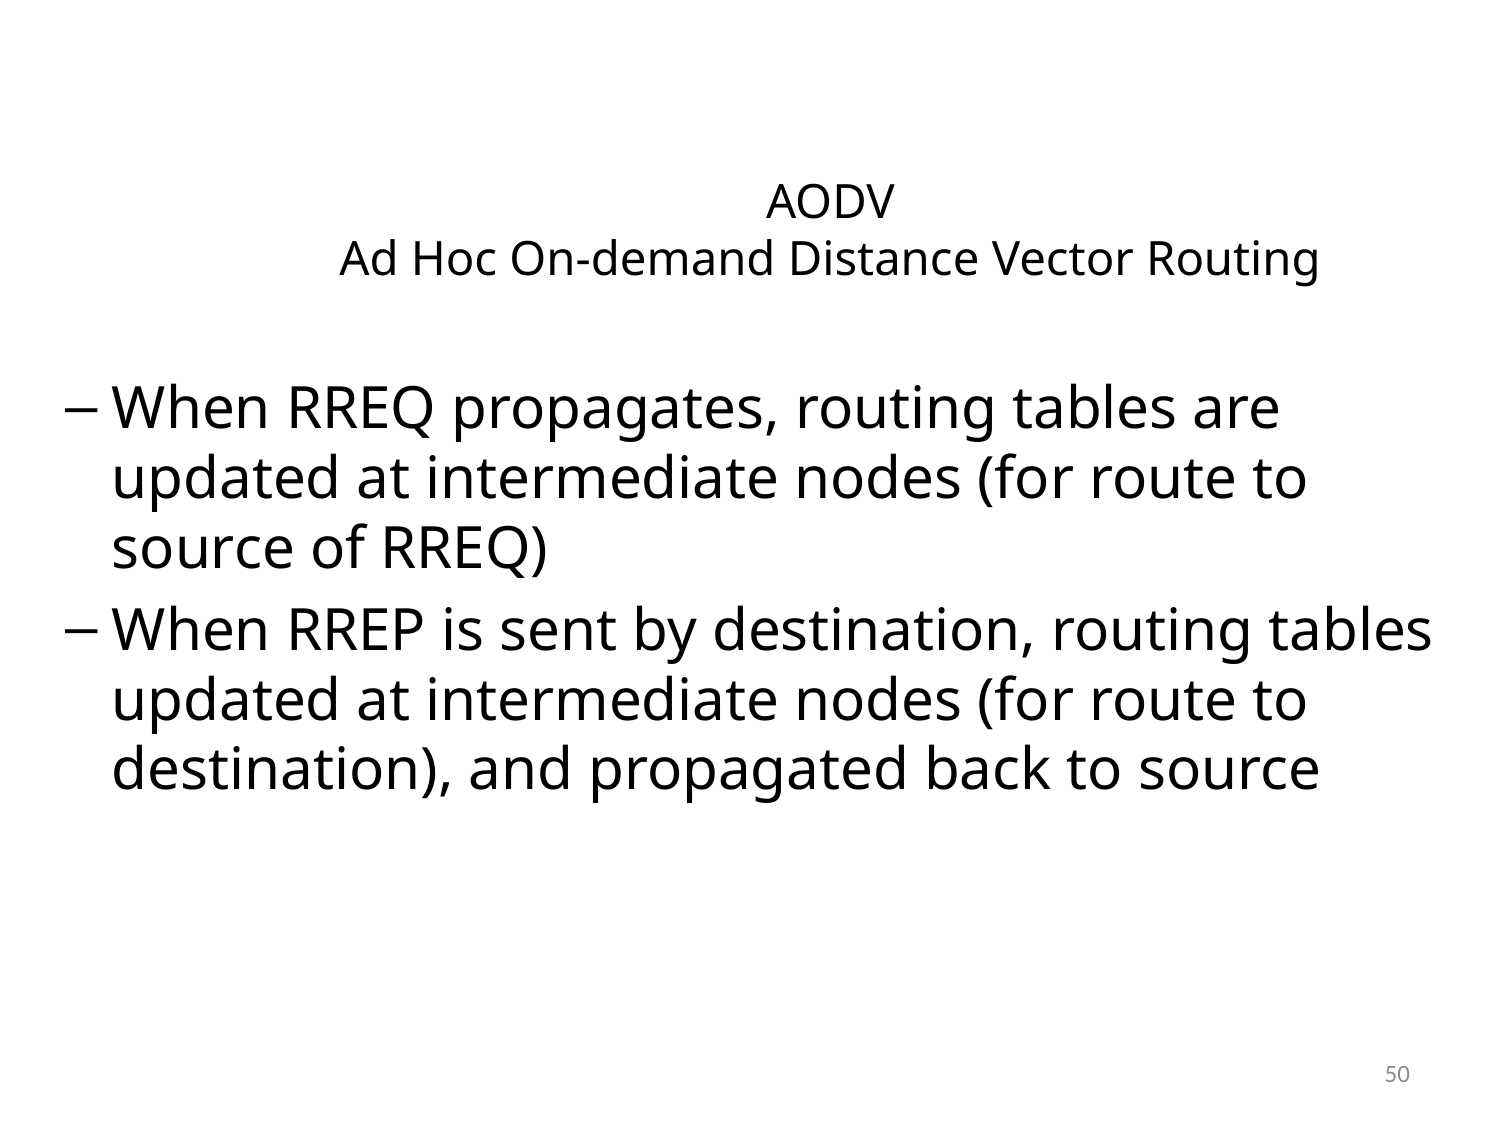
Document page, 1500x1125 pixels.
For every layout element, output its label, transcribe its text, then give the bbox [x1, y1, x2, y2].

list When RREQ propagates, routing tables are updated at intermediate nodes (for route to source of RREQ) When RREP is sent by destination, routing tables updated at intermediate nodes (for route to destination), and propagated back to source [0, 362, 1475, 1038]
slide_number 50 [1074, 1042, 1425, 1103]
title AODV Ad Hoc On-demand Distance Vector Routing [162, 162, 1498, 350]
